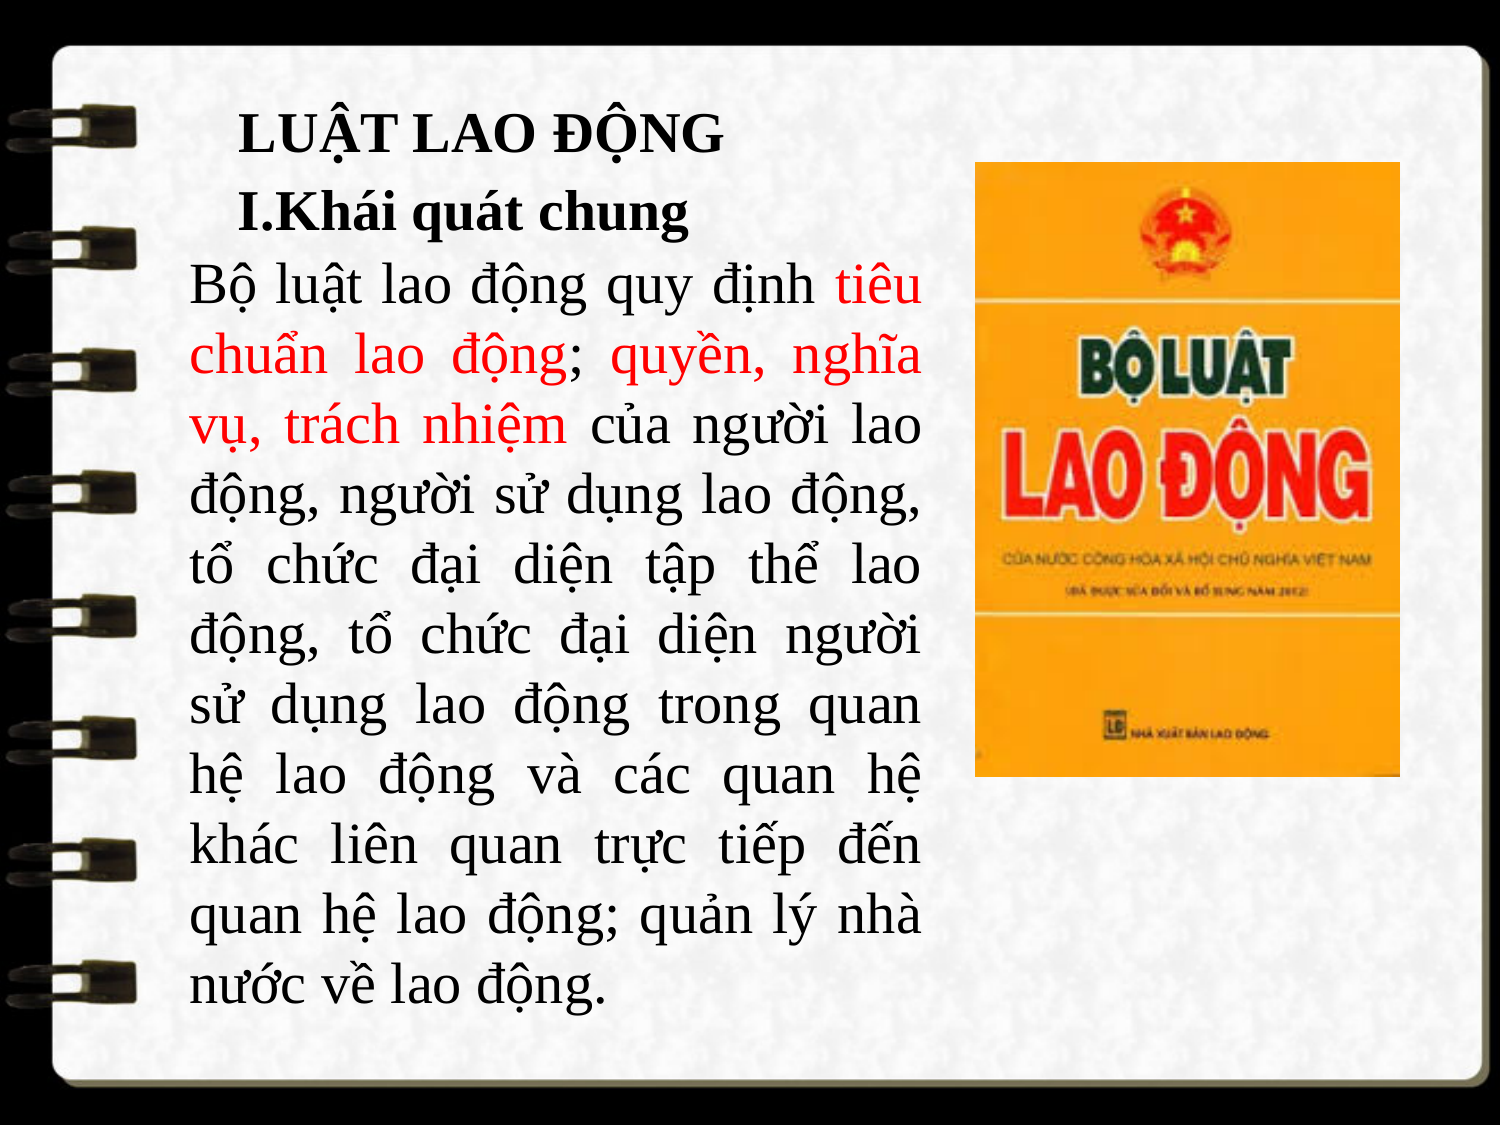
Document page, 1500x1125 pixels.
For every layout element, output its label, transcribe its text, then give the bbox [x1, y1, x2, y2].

list LUẬT LAO ĐỘNG Khái quát chung [150, 87, 775, 250]
text_box Bộ luật lao động quy định tiêu chuẩn lao động; quyền, nghĩa vụ, trách nhiệm của người lao động, người sử dụng lao động, tổ chức đại diện tập thể lao động, tổ chức đại diện người sử dụng lao động trong quan hệ lao động và các quan hệ khác liên quan trực tiếp đến quan hệ lao động; quản lý nhà nước về lao động. [174, 237, 938, 1023]
picture [0, 0, 1500, 1125]
